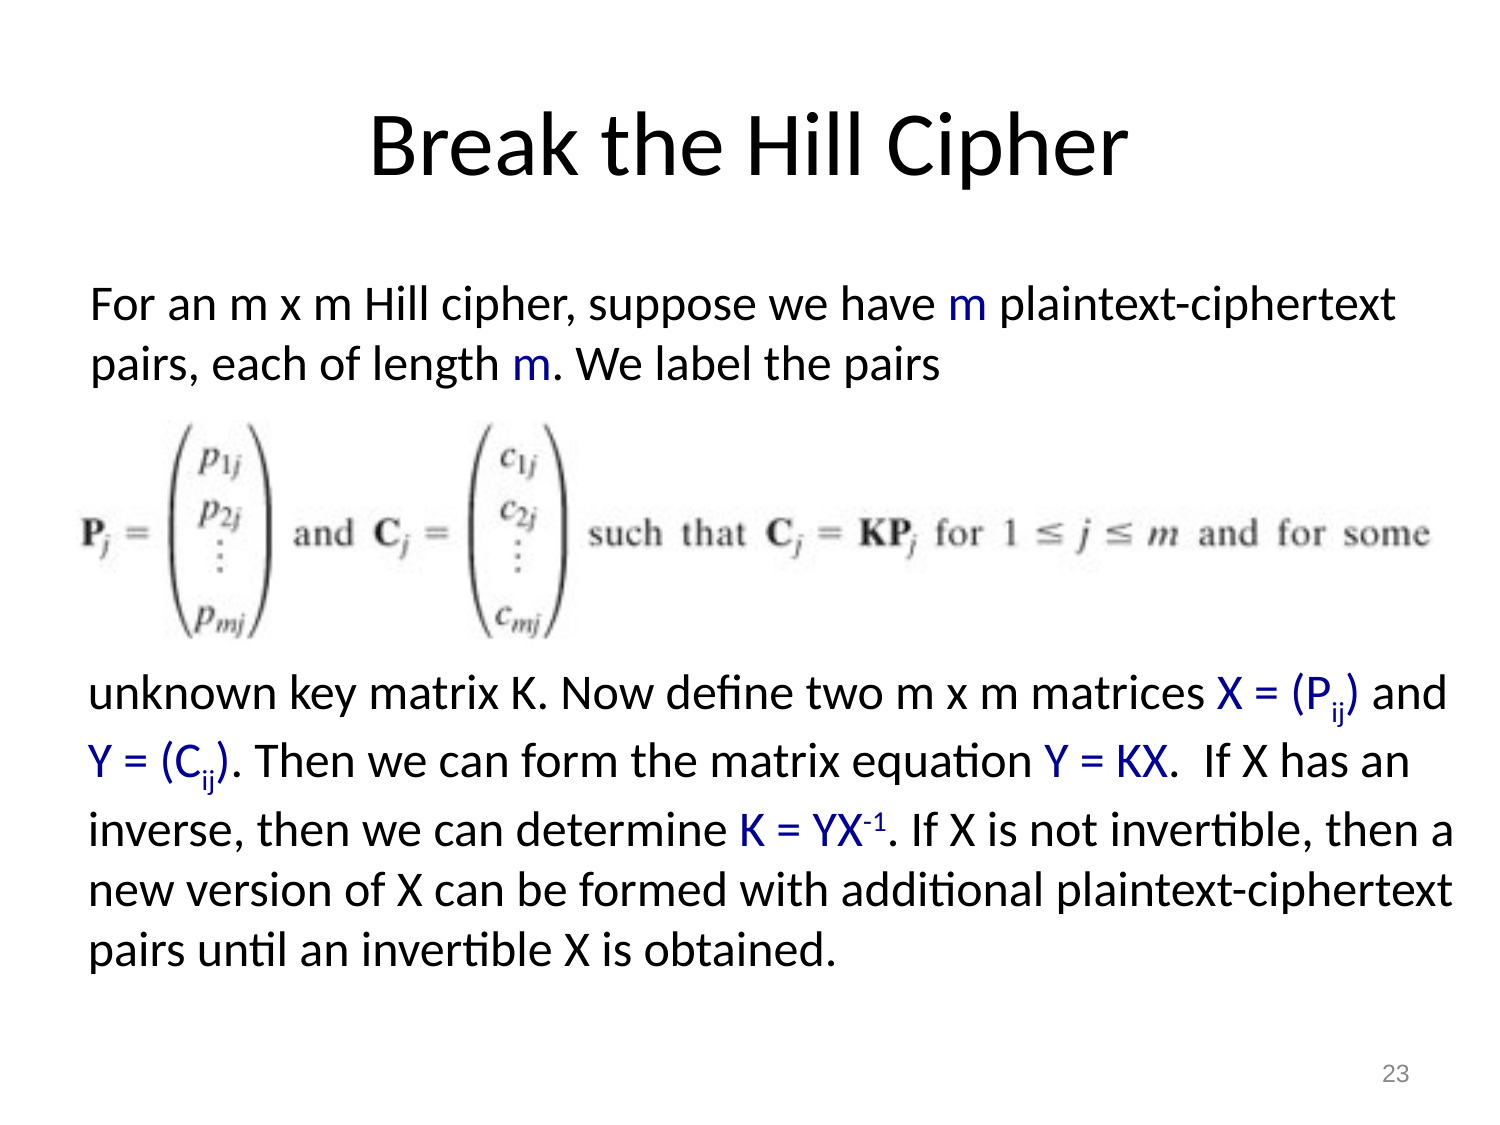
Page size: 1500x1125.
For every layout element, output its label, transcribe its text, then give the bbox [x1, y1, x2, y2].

text_box unknown key matrix K. Now define two m x m matrices X = (Pij) and Y = (Cij). Then we can form the matrix equation Y = KX. If X has an inverse, then we can determine K = YX-1. If X is not invertible, then a new version of X can be formed with additional plaintext-ciphertext pairs until an invertible X is obtained. [73, 652, 1471, 1000]
picture [76, 420, 1441, 653]
title Break the Hill Cipher [75, 45, 1425, 233]
list For an m x m Hill cipher, suppose we have m plaintext-ciphertext pairs, each of length m. We label the pairs [75, 262, 1473, 409]
slide_number 23 [1074, 1042, 1425, 1103]
